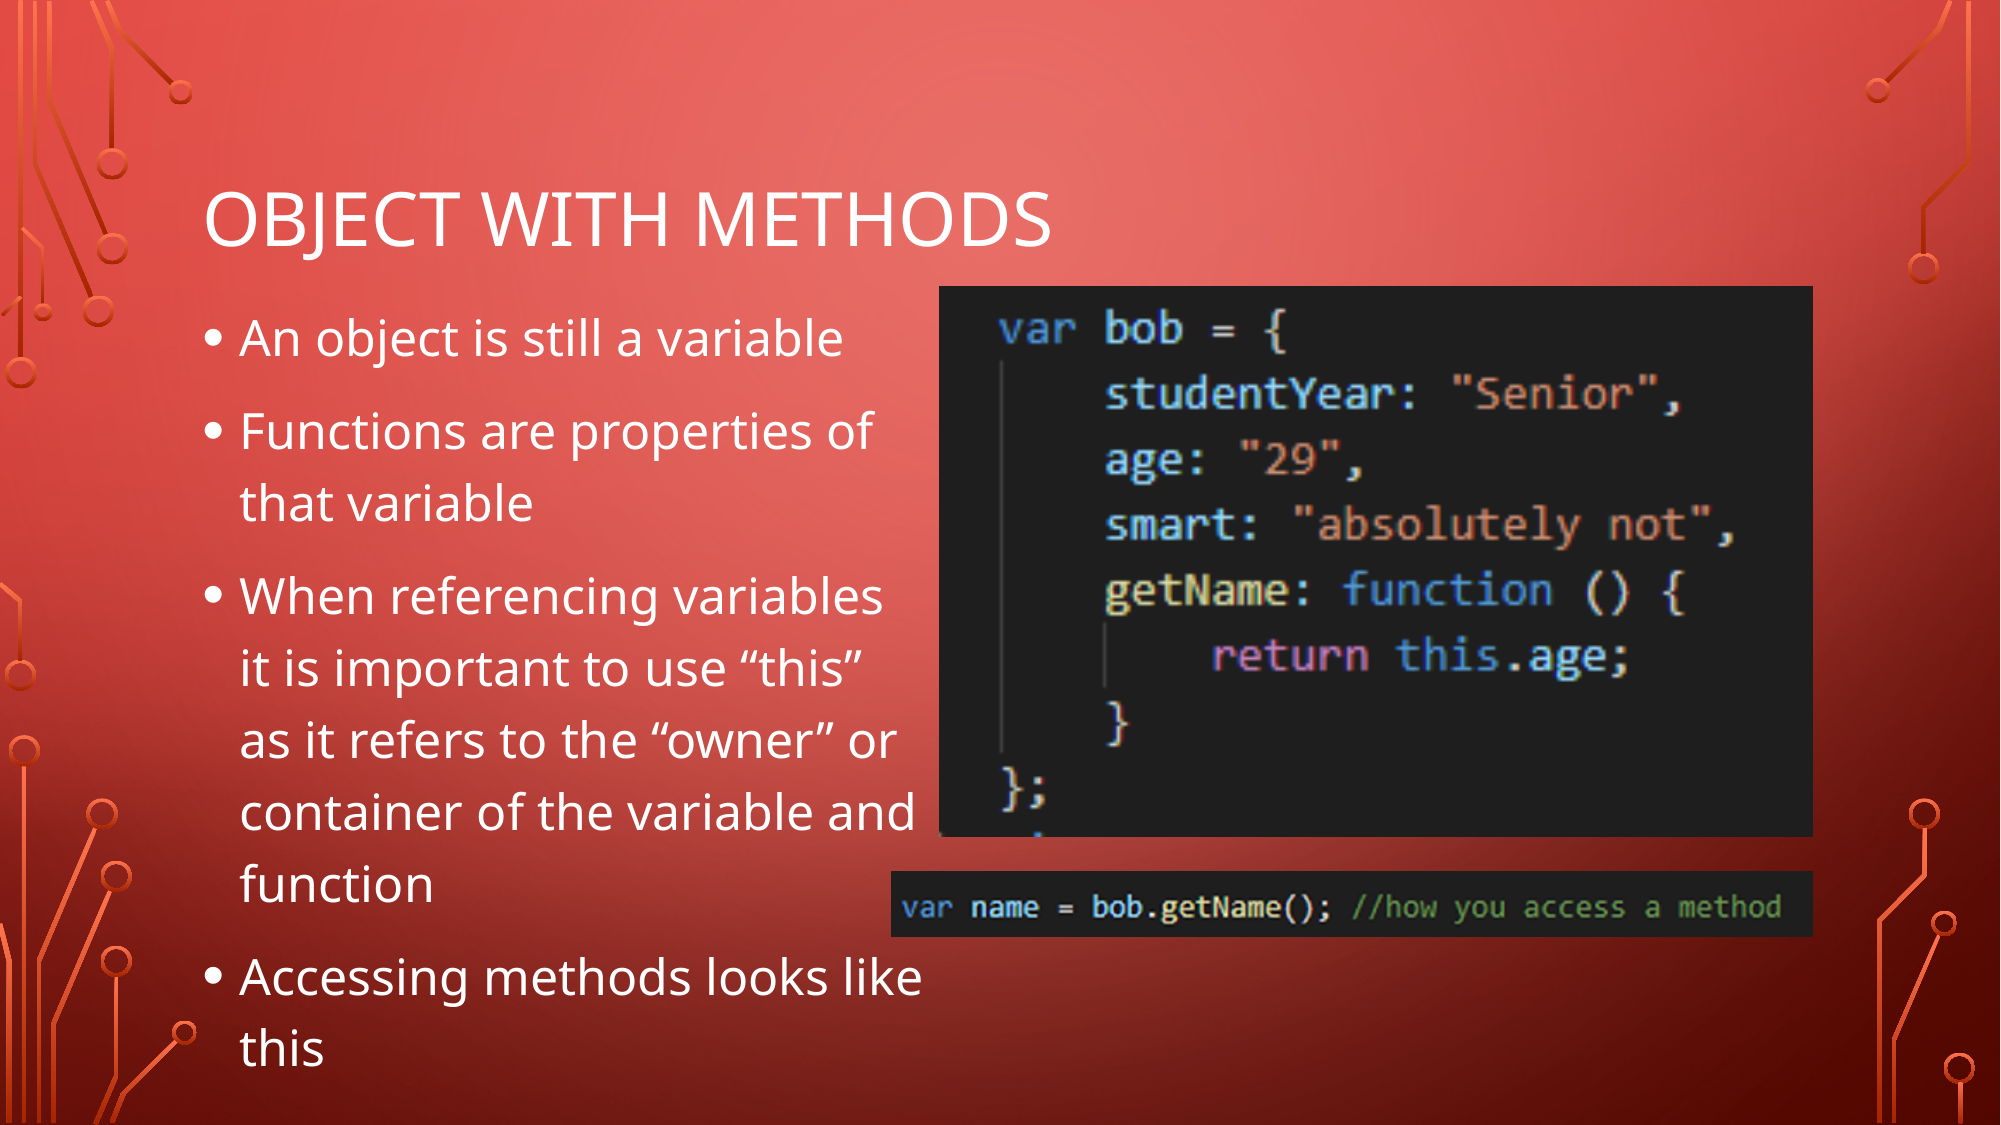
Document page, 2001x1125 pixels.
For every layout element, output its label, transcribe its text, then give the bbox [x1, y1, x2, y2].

list An object is still a variable Functions are properties of that variable When referencing variables it is important to use “this” as it refers to the “owner” or container of the variable and function Accessing methods looks like this [187, 287, 940, 972]
picture [938, 286, 1813, 838]
title Object with methods [187, 101, 1813, 287]
picture [890, 871, 1813, 938]
